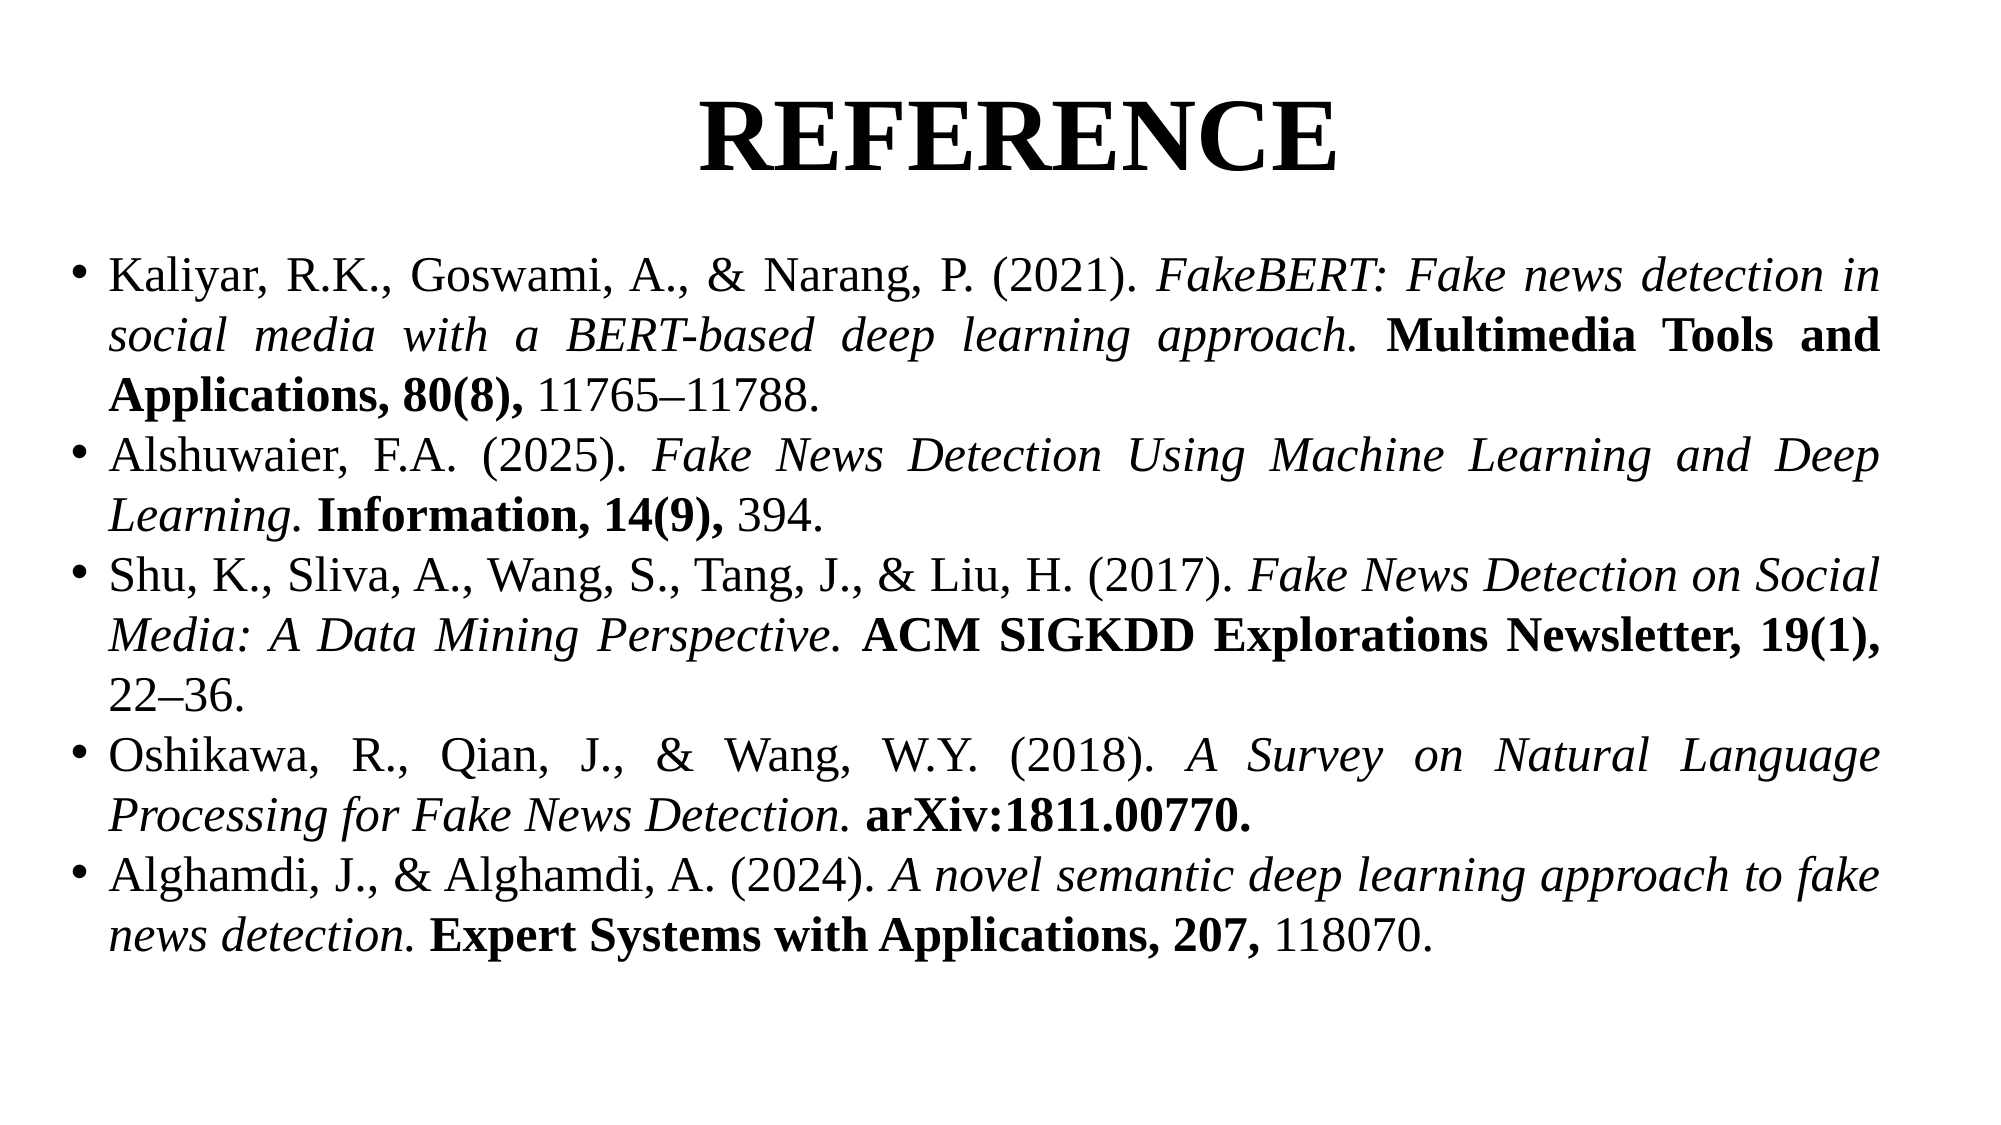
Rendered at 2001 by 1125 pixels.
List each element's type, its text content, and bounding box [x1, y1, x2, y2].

title REFERENCE [137, 40, 1878, 233]
list Kaliyar, R.K., Goswami, A., & Narang, P. (2021). FakeBERT: Fake news detection in social media with a BERT-based deep learning approach. Multimedia Tools and Applications, 80(8), 11765–11788. Alshuwaier, F.A. (2025). Fake News Detection Using Machine Learning and Deep Learning. Information, 14(9), 394. Shu, K., Sliva, A., Wang, S., Tang, J., & Liu, H. (2017). Fake News Detection on Social Media: A Data Mining Perspective. ACM SIGKDD Explorations Newsletter, 19(1), 22–36. Oshikawa, R., Qian, J., & Wang, W.Y. (2018). A Survey on Natural Language Processing for Fake News Detection. arXiv:1811.00770. Alghamdi, J., & Alghamdi, A. (2024). A novel semantic deep learning approach to fake news detection. Expert Systems with Applications, 207, 118070. [55, 233, 1896, 969]
